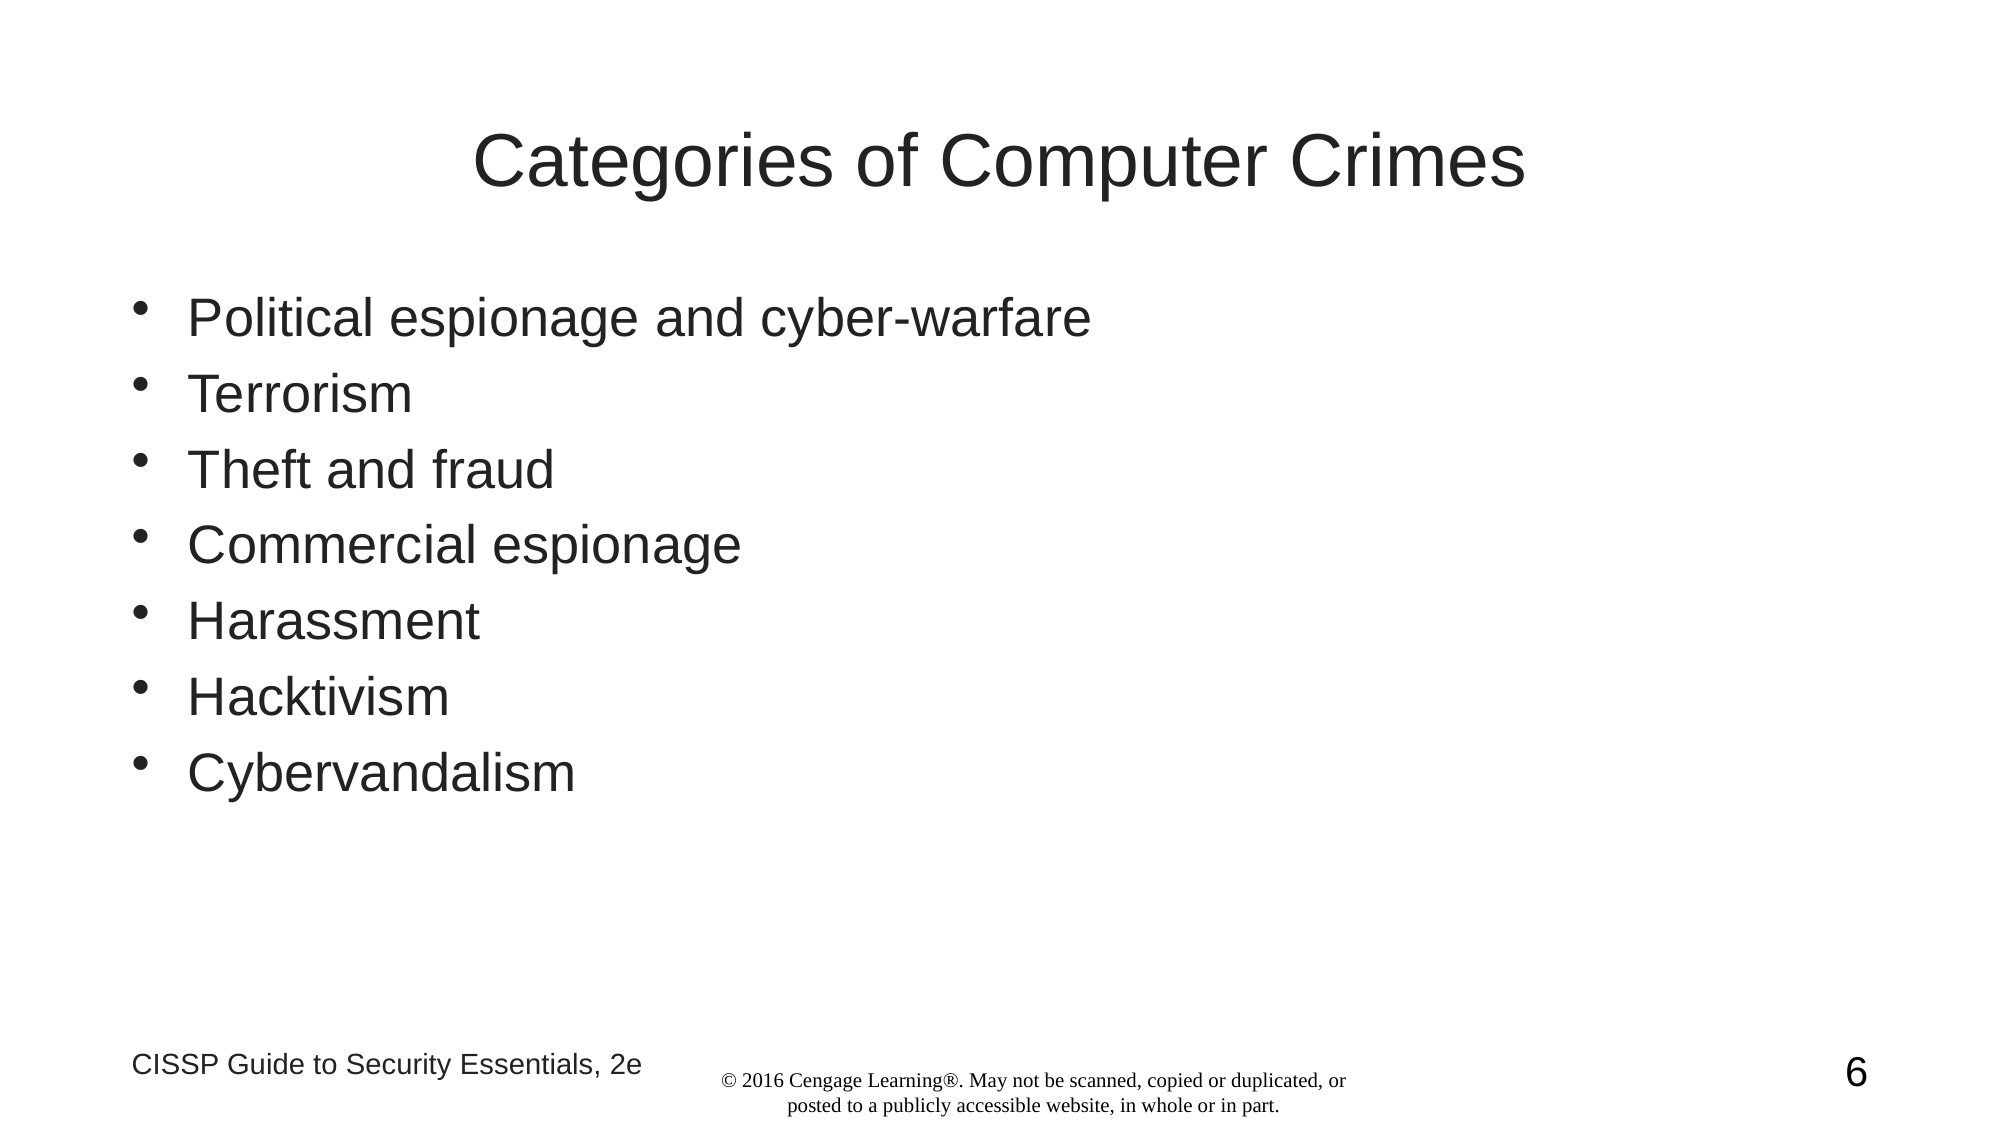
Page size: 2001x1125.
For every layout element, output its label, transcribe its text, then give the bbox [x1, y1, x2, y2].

title Categories of Computer Crimes [116, 62, 1884, 250]
footer CISSP Guide to Security Essentials, 2e [116, 1037, 1251, 1101]
text_box © 2016 Cengage Learning®. May not be scanned, copied or duplicated, or posted to a publicly accessible website, in whole or in part. [677, 1059, 1390, 1125]
list Political espionage and cyber-warfare Terrorism Theft and fraud Commercial espionage Harassment Hacktivism Cybervandalism [116, 275, 1884, 1025]
slide_number 6 [1766, 1037, 1884, 1101]
